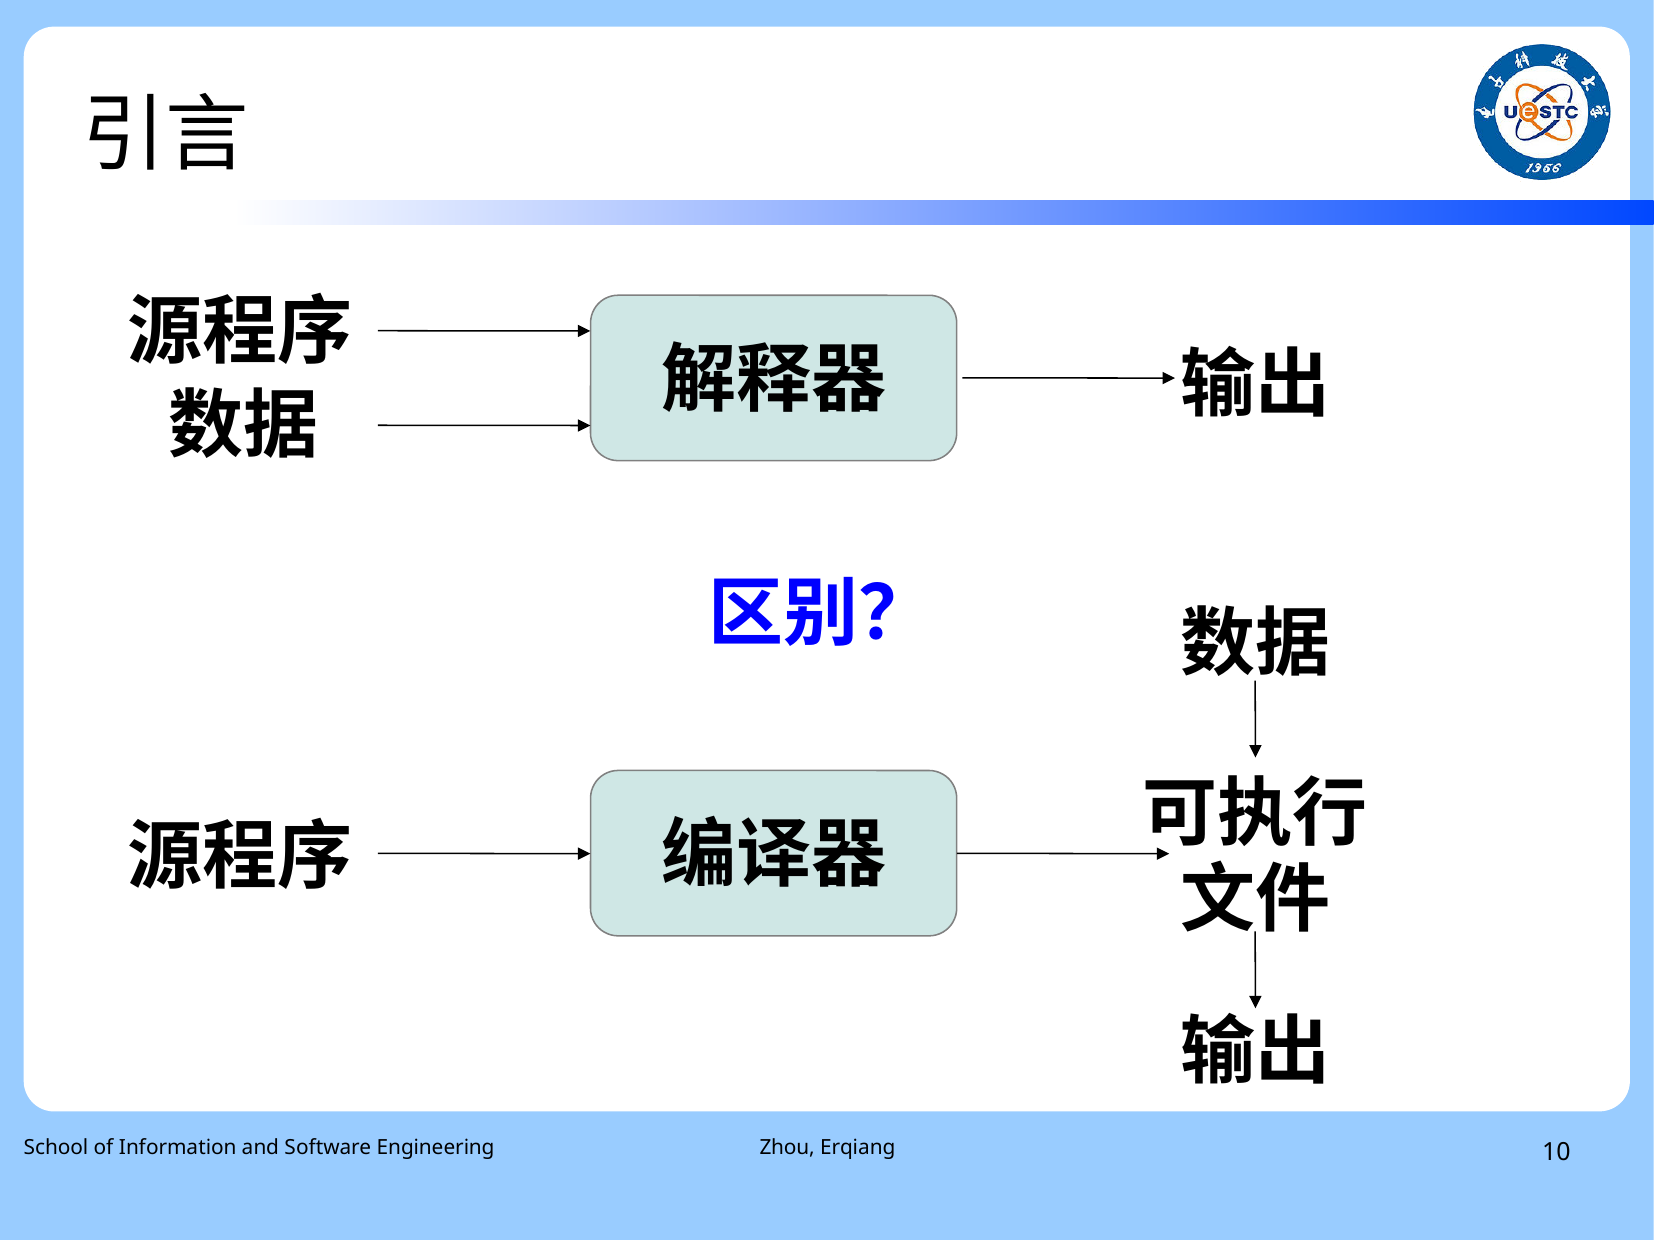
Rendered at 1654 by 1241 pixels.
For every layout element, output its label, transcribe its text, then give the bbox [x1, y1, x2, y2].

text_box 源程序 [112, 803, 367, 904]
text_box 源程序 [112, 277, 367, 378]
text_box 可执行 文件 [1127, 760, 1383, 947]
text_box [377, 324, 591, 338]
text_box [377, 847, 591, 860]
text_box 数据 [153, 372, 334, 473]
text_box [377, 419, 591, 432]
title 引言 [82, 49, 1371, 201]
text_box School of Information and Software Engineering [23, 1129, 532, 1215]
text_box 数据 [1165, 590, 1346, 691]
text_box 区别？ [693, 559, 951, 661]
text_box 中间代码 [790, 201, 794, 224]
text_box [962, 371, 1165, 385]
text_box [1249, 680, 1262, 758]
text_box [956, 201, 961, 224]
text_box 输出 [1165, 330, 1346, 431]
text_box [1249, 931, 1262, 998]
picture [1464, 35, 1619, 189]
text_box 输出 [1165, 998, 1346, 1099]
text_box [1185, 1129, 1571, 1215]
text_box Zhou, Erqiang [565, 1129, 1090, 1215]
text_box 编译器 [590, 770, 957, 936]
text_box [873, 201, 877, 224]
text_box 解释器 [590, 295, 957, 461]
